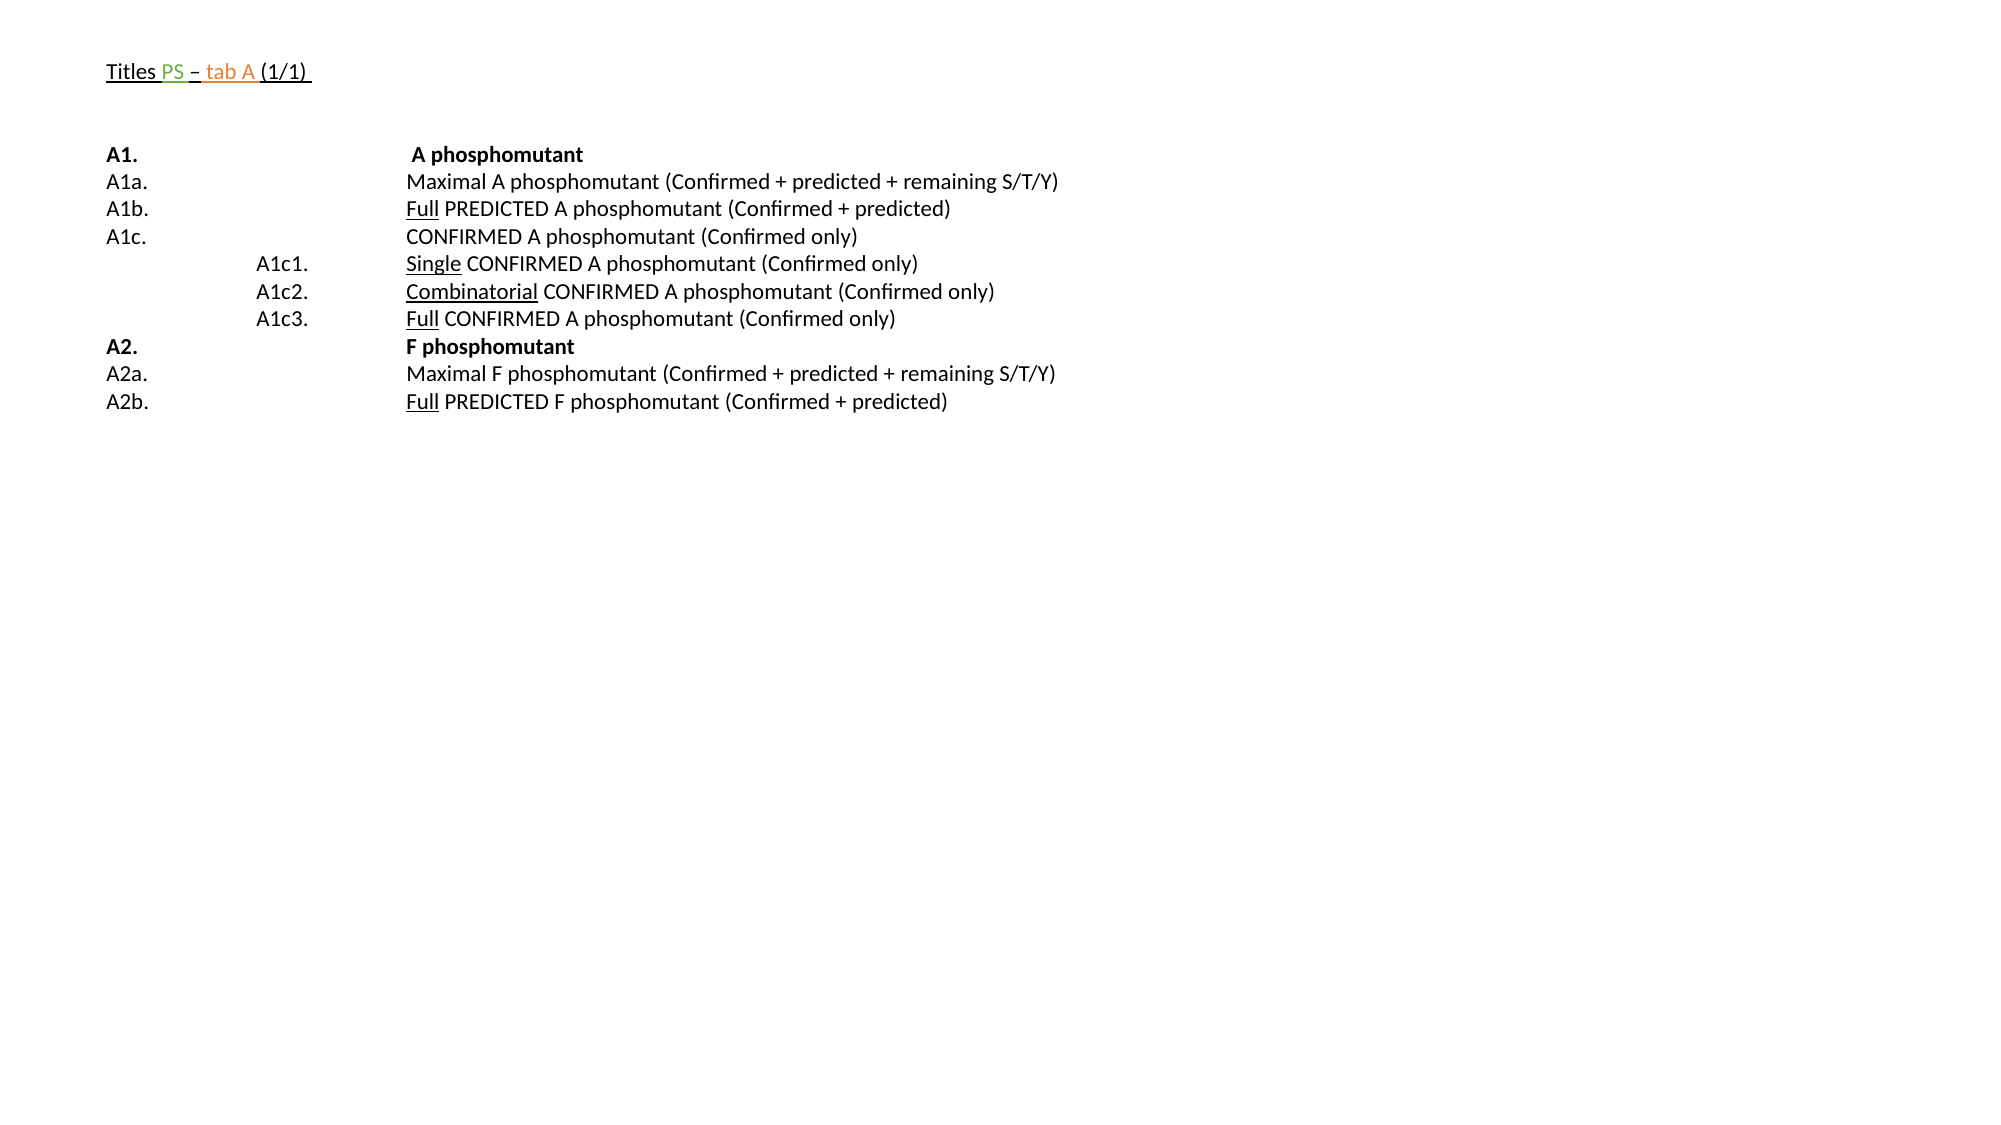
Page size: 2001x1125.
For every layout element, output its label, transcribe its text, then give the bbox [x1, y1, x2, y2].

text_box Titles PS – tab A (1/1) A1. A phosphomutant A1a. Maximal A phosphomutant (Confirmed + predicted + remaining S/T/Y) A1b. Full PREDICTED A phosphomutant (Confirmed + predicted) A1c. CONFIRMED A phosphomutant (Confirmed only) A1c1. Single CONFIRMED A phosphomutant (Confirmed only) A1c2. Combinatorial CONFIRMED A phosphomutant (Confirmed only) A1c3. Full CONFIRMED A phosphomutant (Confirmed only) A2. F phosphomutant A2a. Maximal F phosphomutant (Confirmed + predicted + remaining S/T/Y) A2b. Full PREDICTED F phosphomutant (Confirmed + predicted) [91, 49, 1932, 422]
